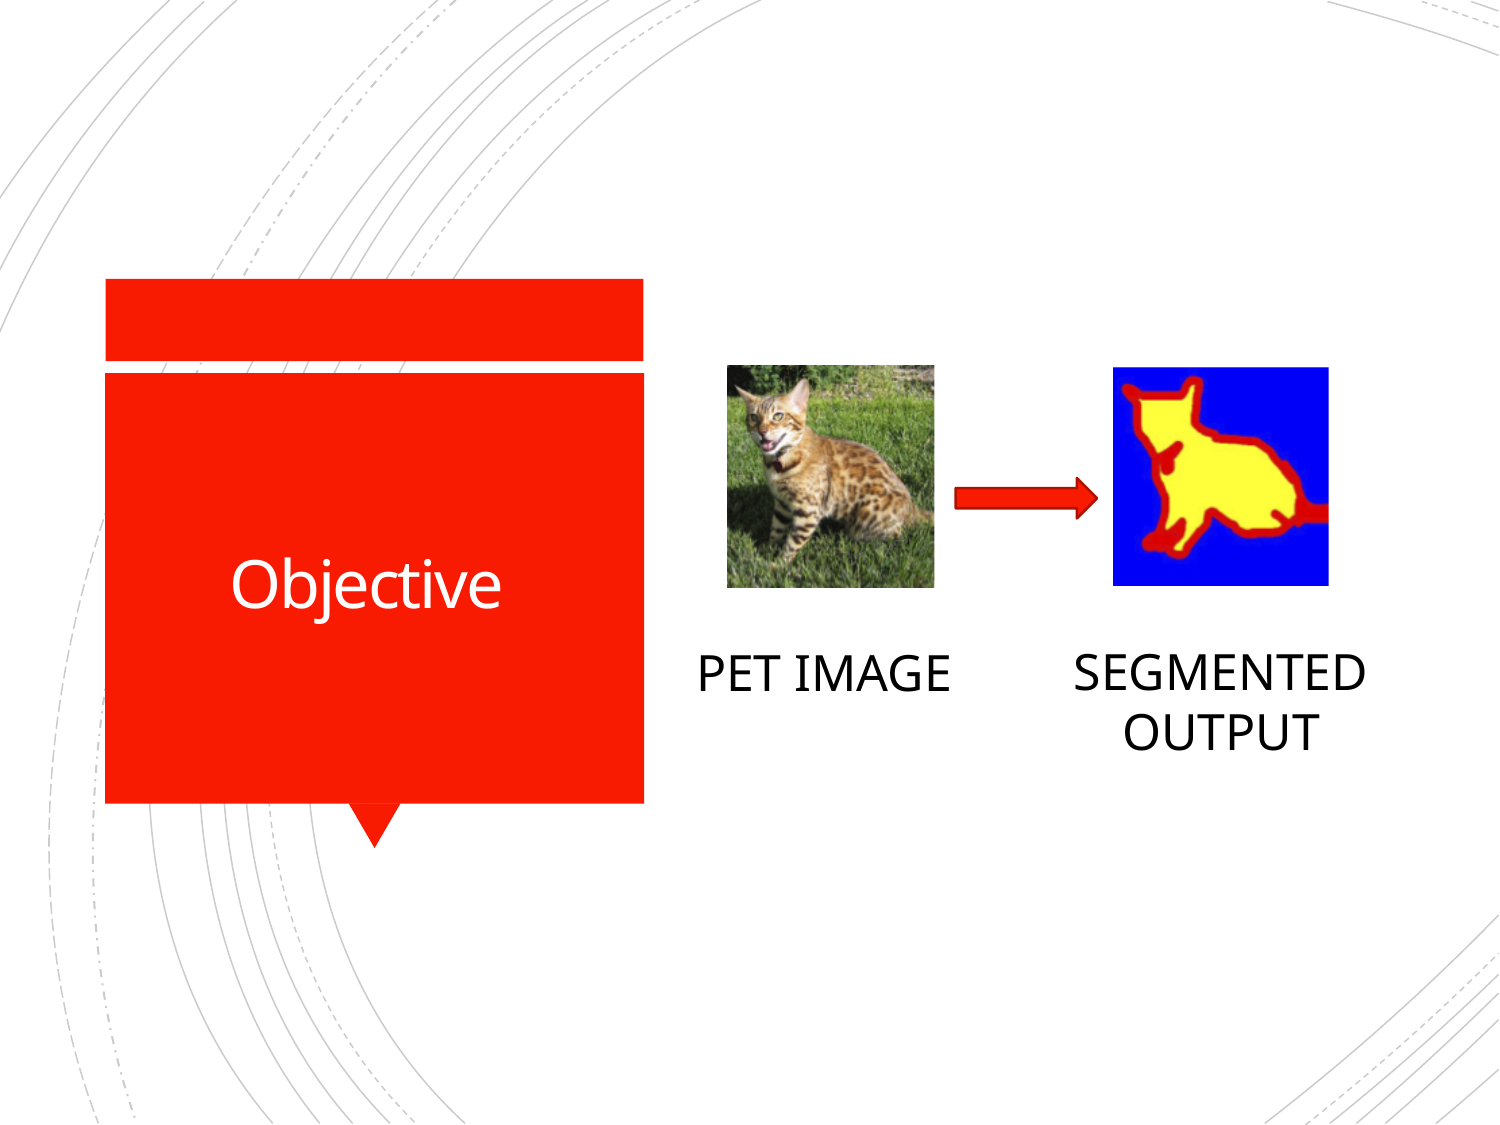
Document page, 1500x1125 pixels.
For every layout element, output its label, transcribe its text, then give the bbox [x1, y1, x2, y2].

title Objective [118, 385, 630, 790]
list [567, 363, 1485, 762]
